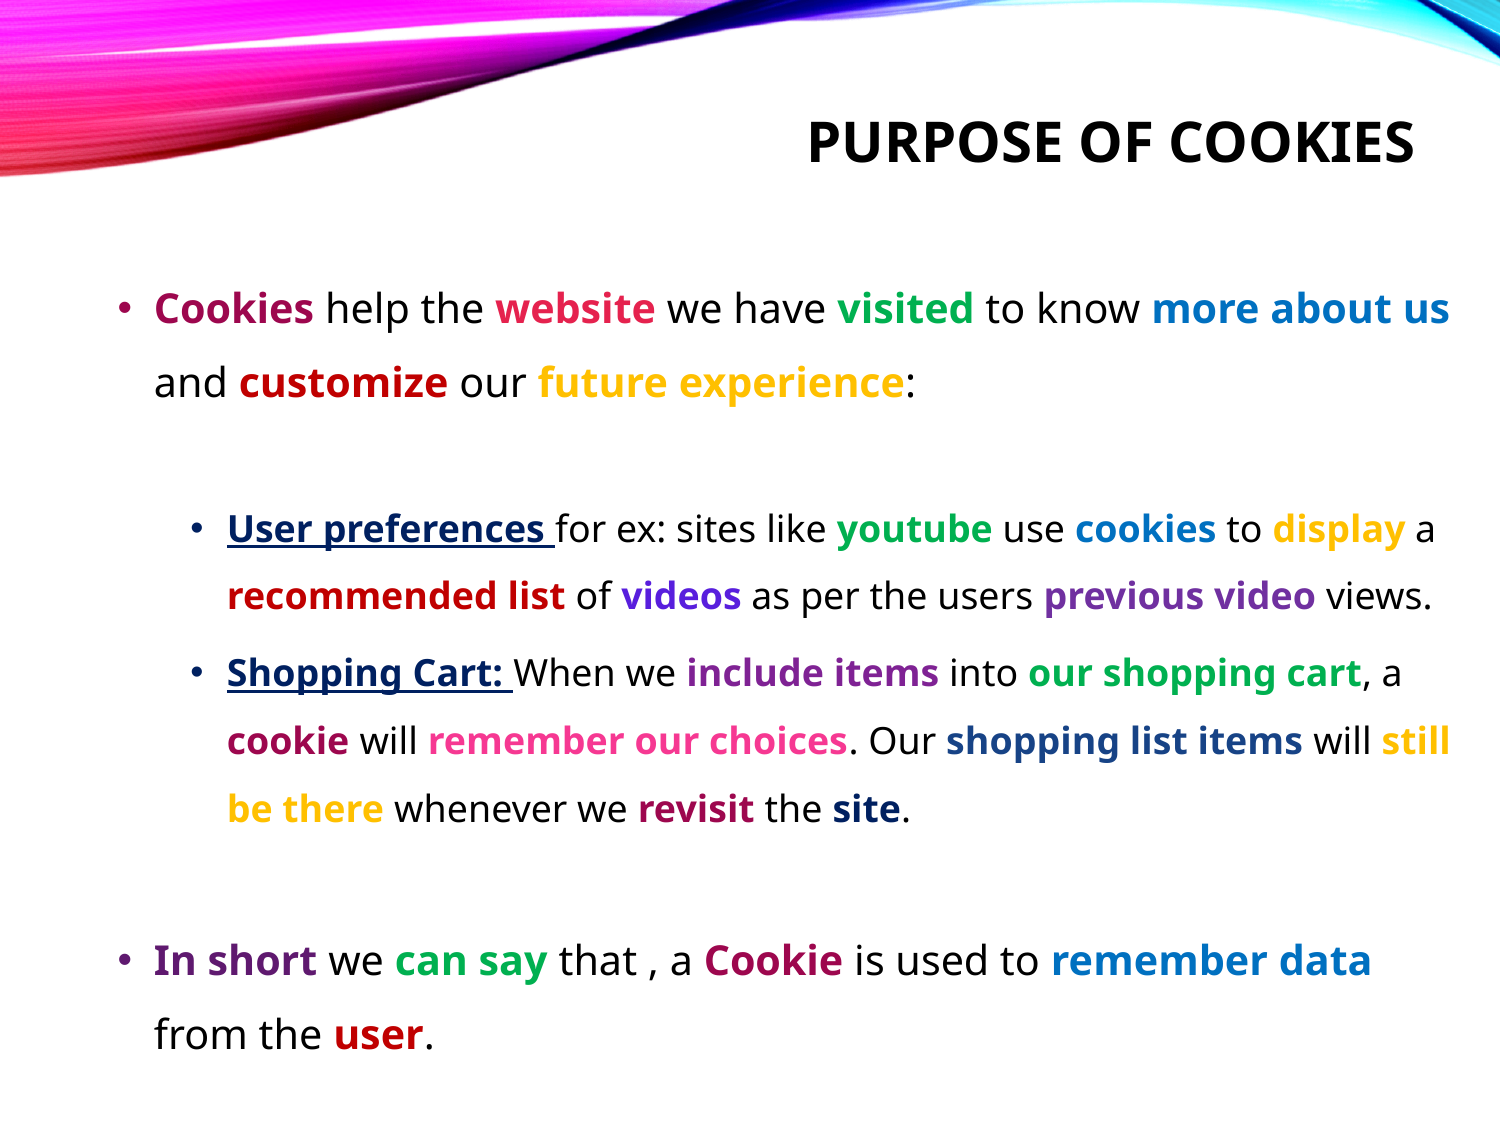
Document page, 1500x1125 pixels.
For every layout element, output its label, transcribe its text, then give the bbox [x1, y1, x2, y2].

picture [0, 0, 1500, 178]
list Cookies help the website we have visited to know more about us and customize our future experience: User preferences for ex: sites like youtube use cookies to display a recommended list of videos as per the users previous video views. Shopping Cart: When we include items into our shopping cart, a cookie will remember our choices. Our shopping list items will still be there whenever we revisit the site. In short we can say that , a Cookie is used to remember data from the user. [29, 250, 1475, 1111]
title Purpose of cookies [383, 38, 1431, 250]
